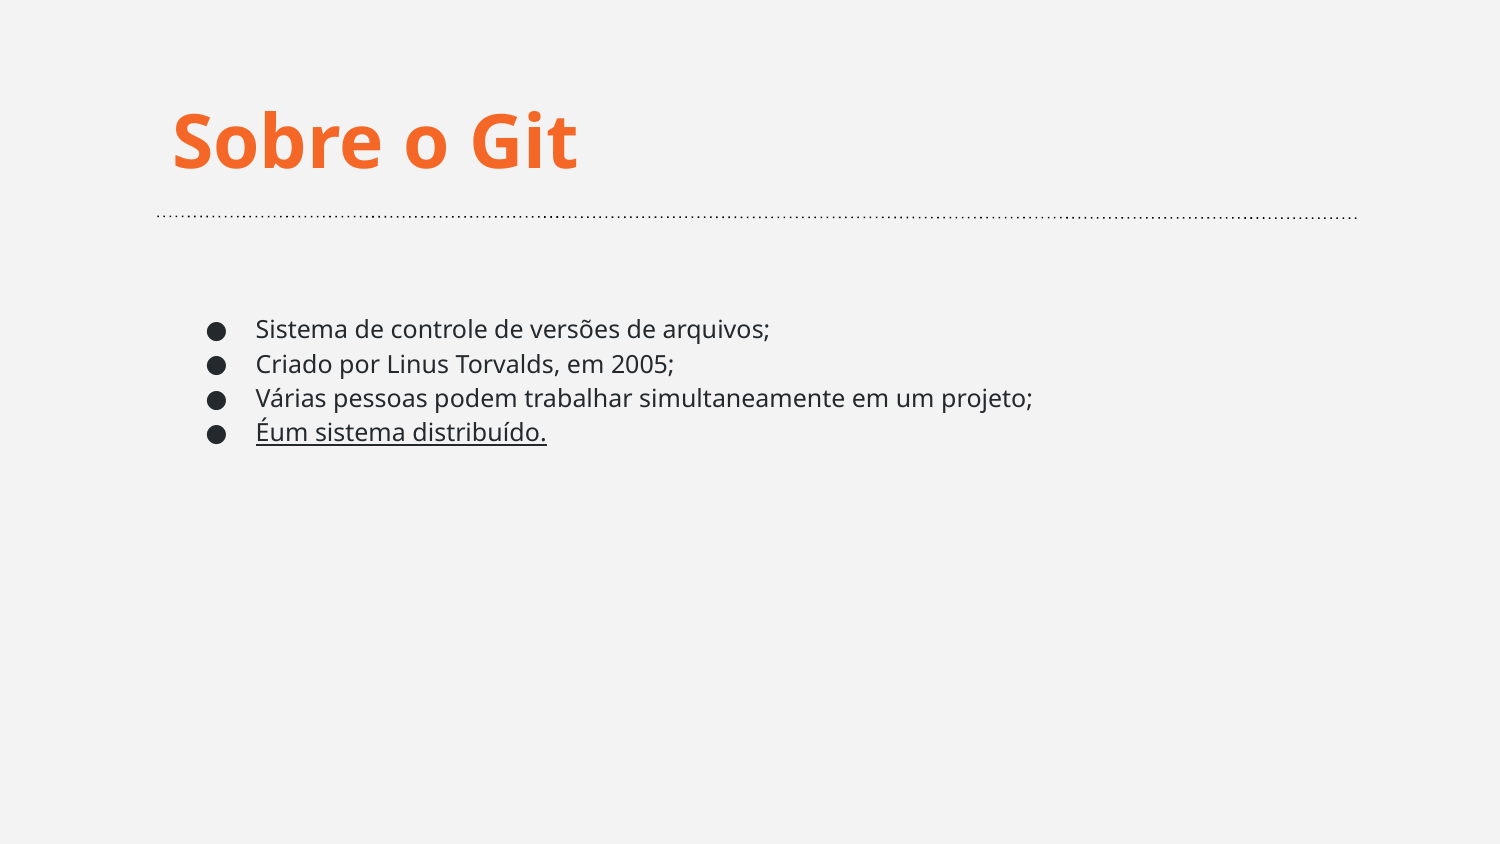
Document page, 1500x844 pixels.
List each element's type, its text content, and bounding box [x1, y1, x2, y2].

text_box Sobre o Git [157, 78, 1343, 215]
text_box Sistema de controle de versões de arquivos; Criado por Linus Torvalds, em 2005; Várias pessoas podem trabalhar simultaneamente em um projeto; Éum sistema distribuído. [165, 294, 1397, 799]
